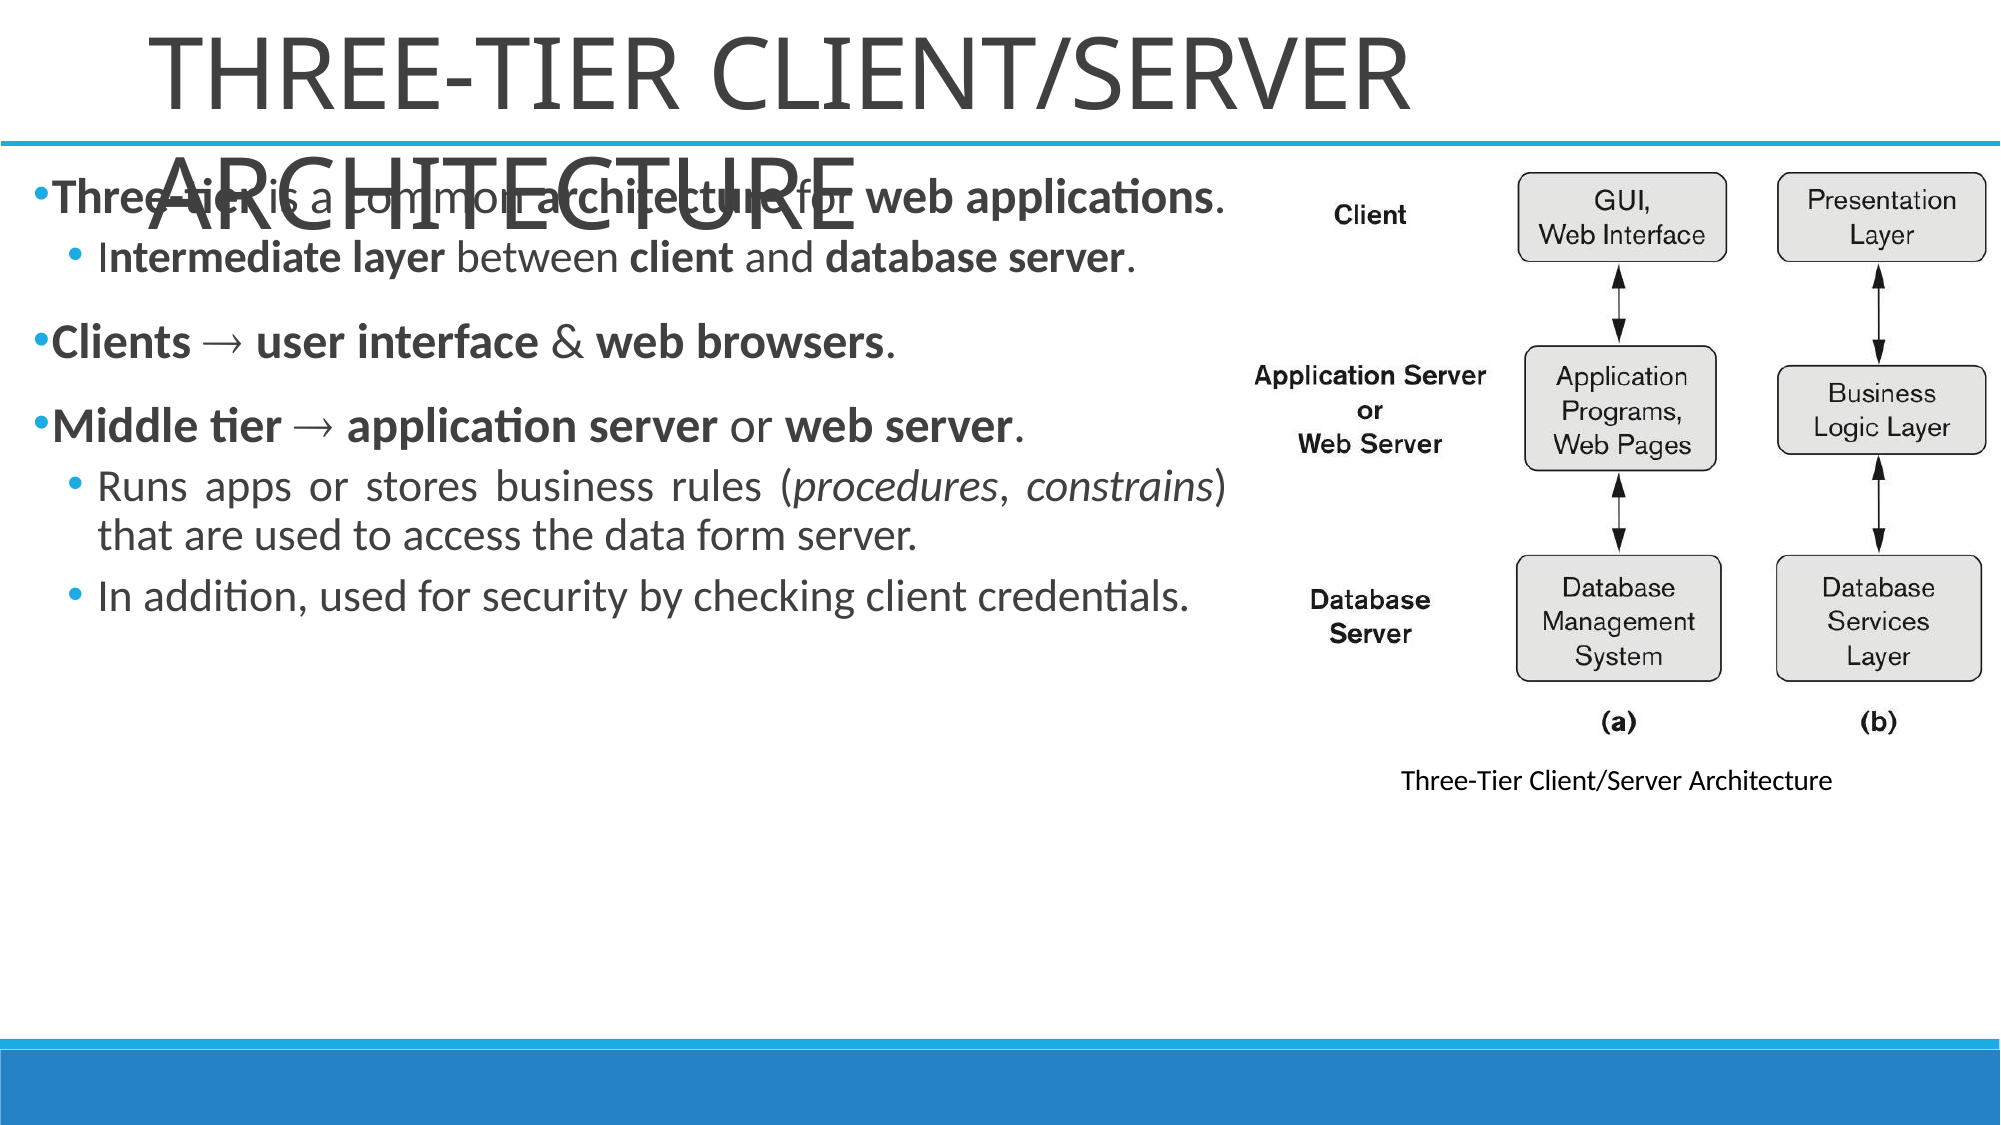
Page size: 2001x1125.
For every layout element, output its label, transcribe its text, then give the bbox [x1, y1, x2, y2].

text_box Three-Tier Client/Server Architecture [1398, 759, 1842, 797]
text_box Three-tier is a common architecture for web applications. Intermediate layer between client and database server. Clients  user interface & web browsers. Middle tier  application server or web server. Runs apps or stores business rules (procedures, constrains) that are used to access the data form server. In addition, used for security by checking client credentials. [32, 157, 1241, 621]
title THREE-TIER CLIENT/SERVER ARCHITECTURE [110, 7, 1890, 143]
picture [1248, 171, 1991, 736]
title THREE-TIER CLIENT/SERVER ARCHITECTURE [110, 144, 1890, 250]
